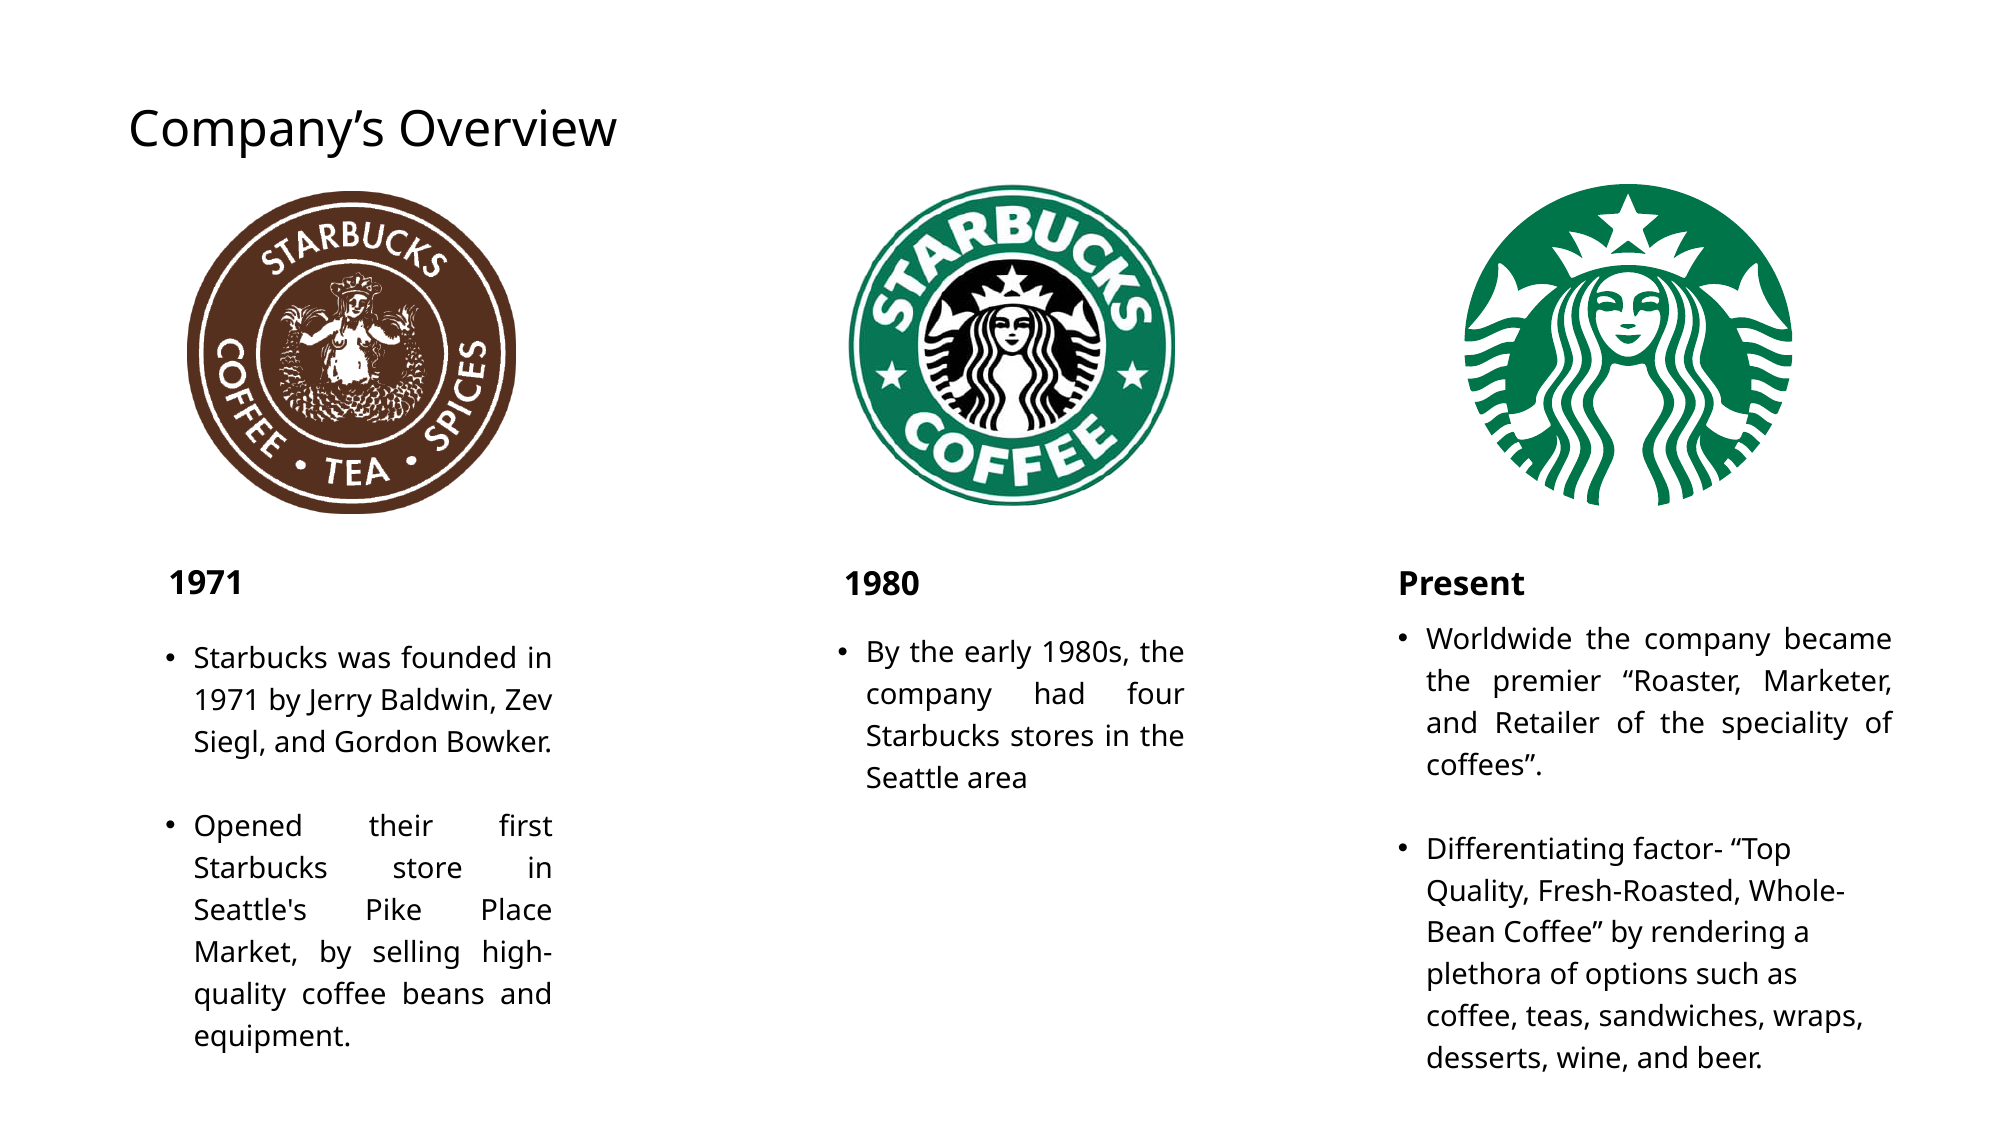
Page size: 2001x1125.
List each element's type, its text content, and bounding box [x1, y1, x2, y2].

text_box Present [1383, 546, 1651, 610]
picture [187, 191, 516, 514]
text_box Company’s Overview [114, 88, 684, 164]
text_box Starbucks was founded in 1971 by Jerry Baldwin, Zev Siegl, and Gordon Bowker. Opened their first Starbucks store in Seattle's Pike Place Market, by selling high-quality coffee beans and equipment. [150, 625, 568, 1060]
text_box 1980 [829, 546, 1097, 610]
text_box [1464, 183, 1793, 506]
text_box Worldwide the company became the premier “Roaster, Marketer, and Retailer of the speciality of coffees”. Differentiating factor- “Top Quality, Fresh-Roasted, Whole-Bean Coffee” by rendering a plethora of options such as coffee, teas, sandwiches, wraps, desserts, wine, and beer. [1383, 605, 1908, 1082]
picture [848, 183, 1175, 506]
text_box By the early 1980s, the company had four Starbucks stores in the Seattle area [822, 619, 1200, 802]
text_box 1971 [153, 545, 422, 609]
